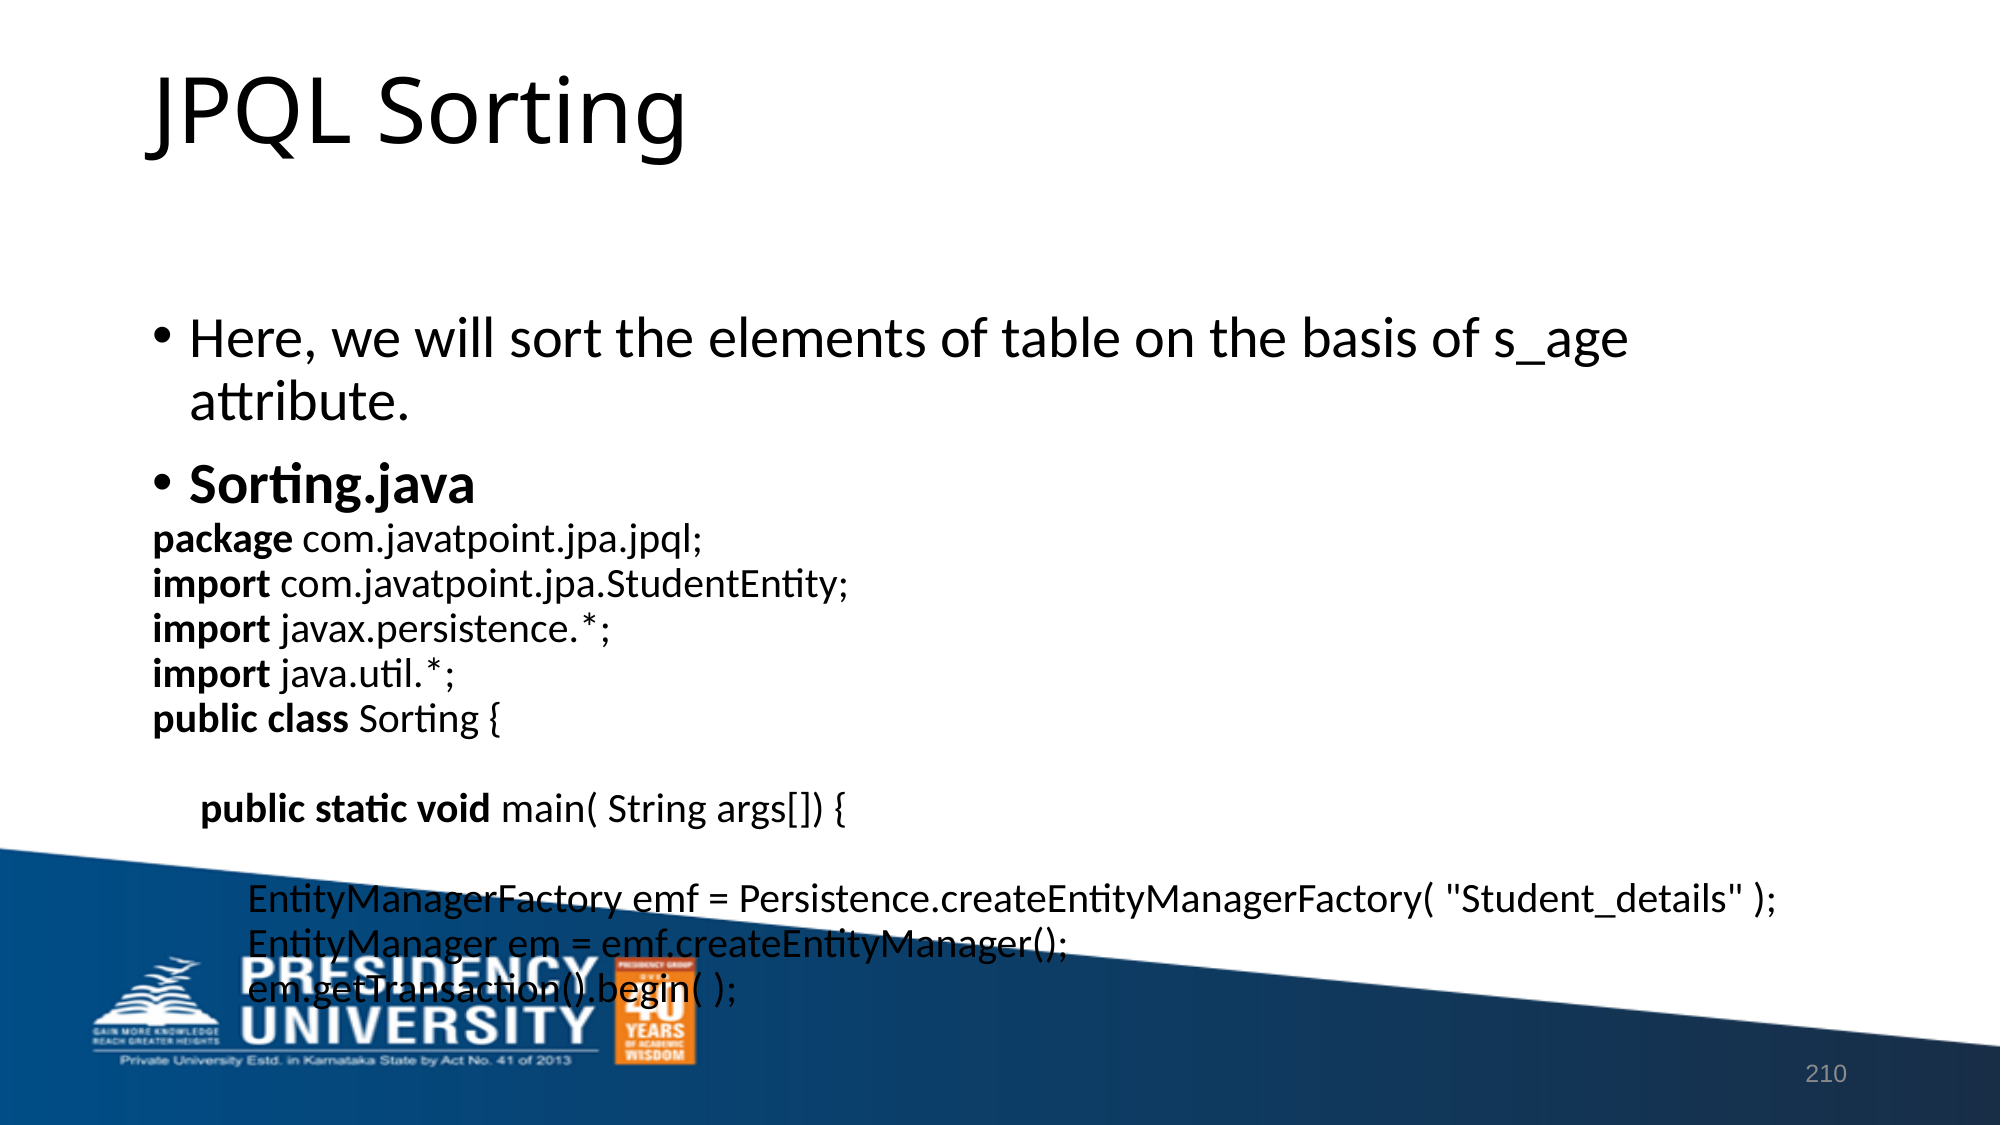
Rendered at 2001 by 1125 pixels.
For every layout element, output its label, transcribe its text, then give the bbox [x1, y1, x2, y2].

slide_number 210 [1412, 1042, 1863, 1103]
title JPQL Sorting [137, 59, 1863, 278]
list Here, we will sort the elements of table on the basis of s_age attribute. Sorting.java package com.javatpoint.jpa.jpql; import com.javatpoint.jpa.StudentEntity; import javax.persistence.*; import java.util.*; public class Sorting { public static void main( String args[]) { EntityManagerFactory emf = Persistence.createEntityManagerFactory( "Student_details" ); EntityManager em = emf.createEntityManager(); em.getTransaction().begin( ); Query q1 = em.createQuery("Select s from StudentEntity s order by s.s_age desc"); @SuppressWarnings("unchecked") List<StudentEntity> l1 = (List<StudentEntity>)q1.getResultList(); System.out.print("s_id"); System.out.print("\t s_name"); System.out.println("\t s_age"); for(StudentEntity s:l1) { System.out.print(s.getS_id()); System.out.print("\t"+s.getS_name()); System.out.println("\t"+s.getS_age()); } em.getTransaction().commit(); em.close(); emf.close(); } } [137, 299, 1863, 1014]
picture [0, 845, 2000, 1125]
